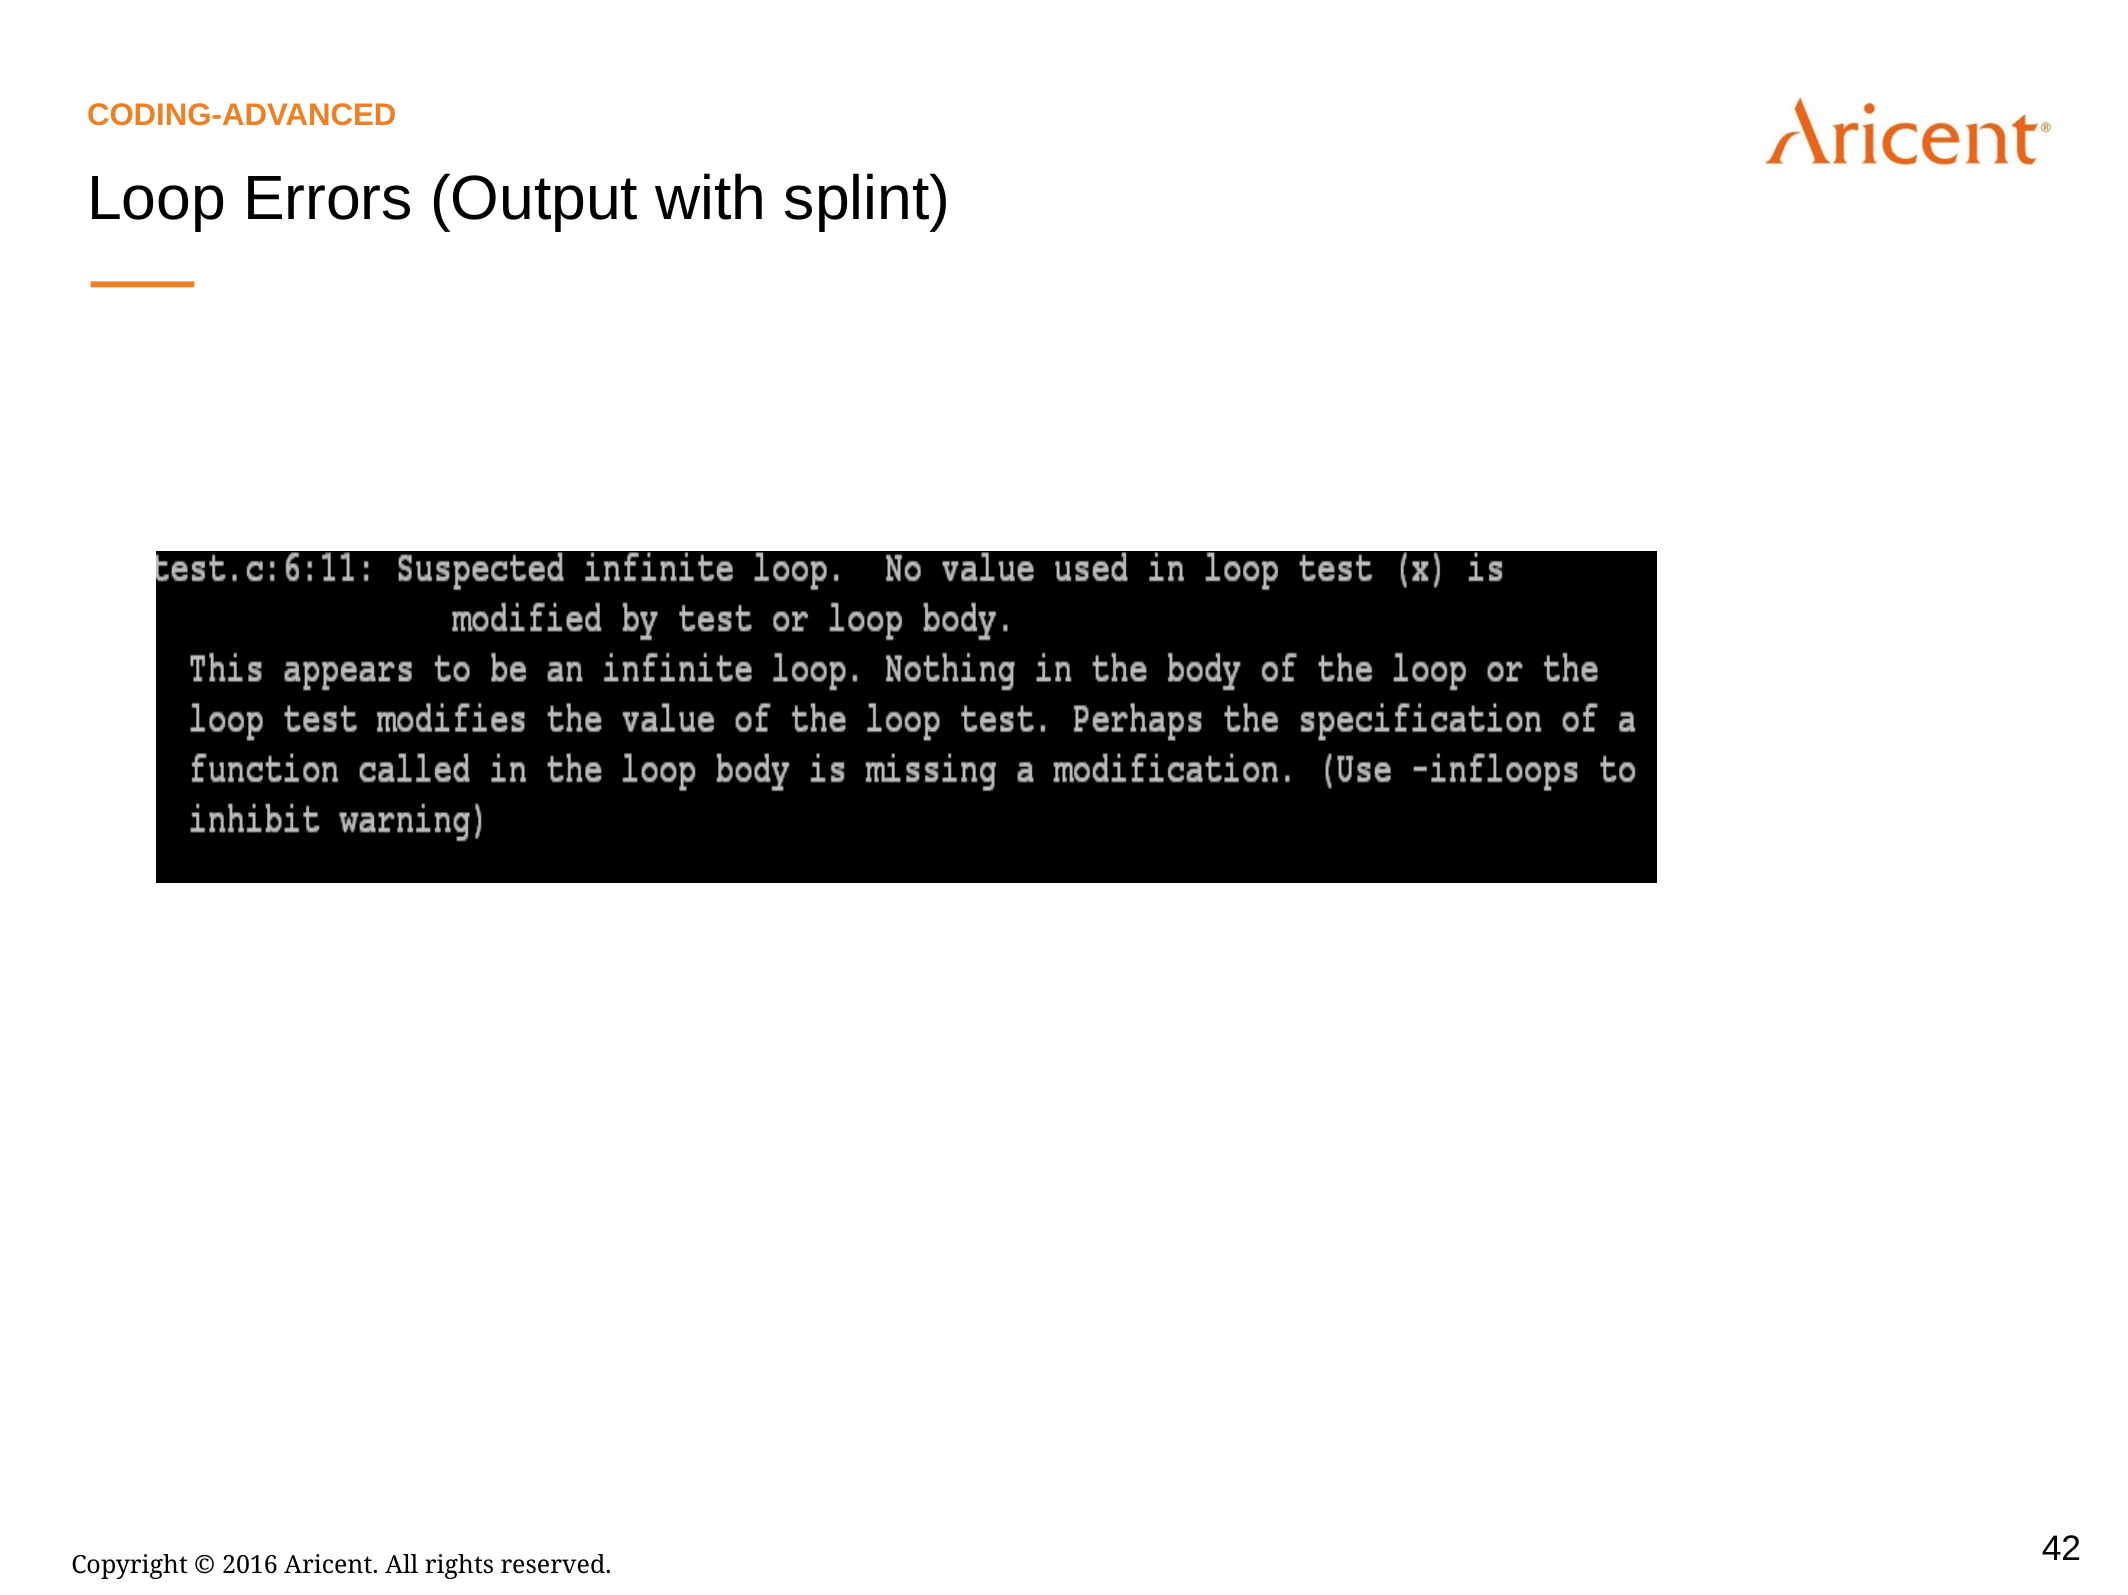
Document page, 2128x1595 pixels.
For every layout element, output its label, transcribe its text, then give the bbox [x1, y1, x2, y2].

picture [1675, 82, 2128, 189]
list Loop Errors (Output with splint) [72, 150, 1742, 277]
picture [156, 551, 1657, 884]
list Coding-Advanced [72, 46, 1742, 140]
